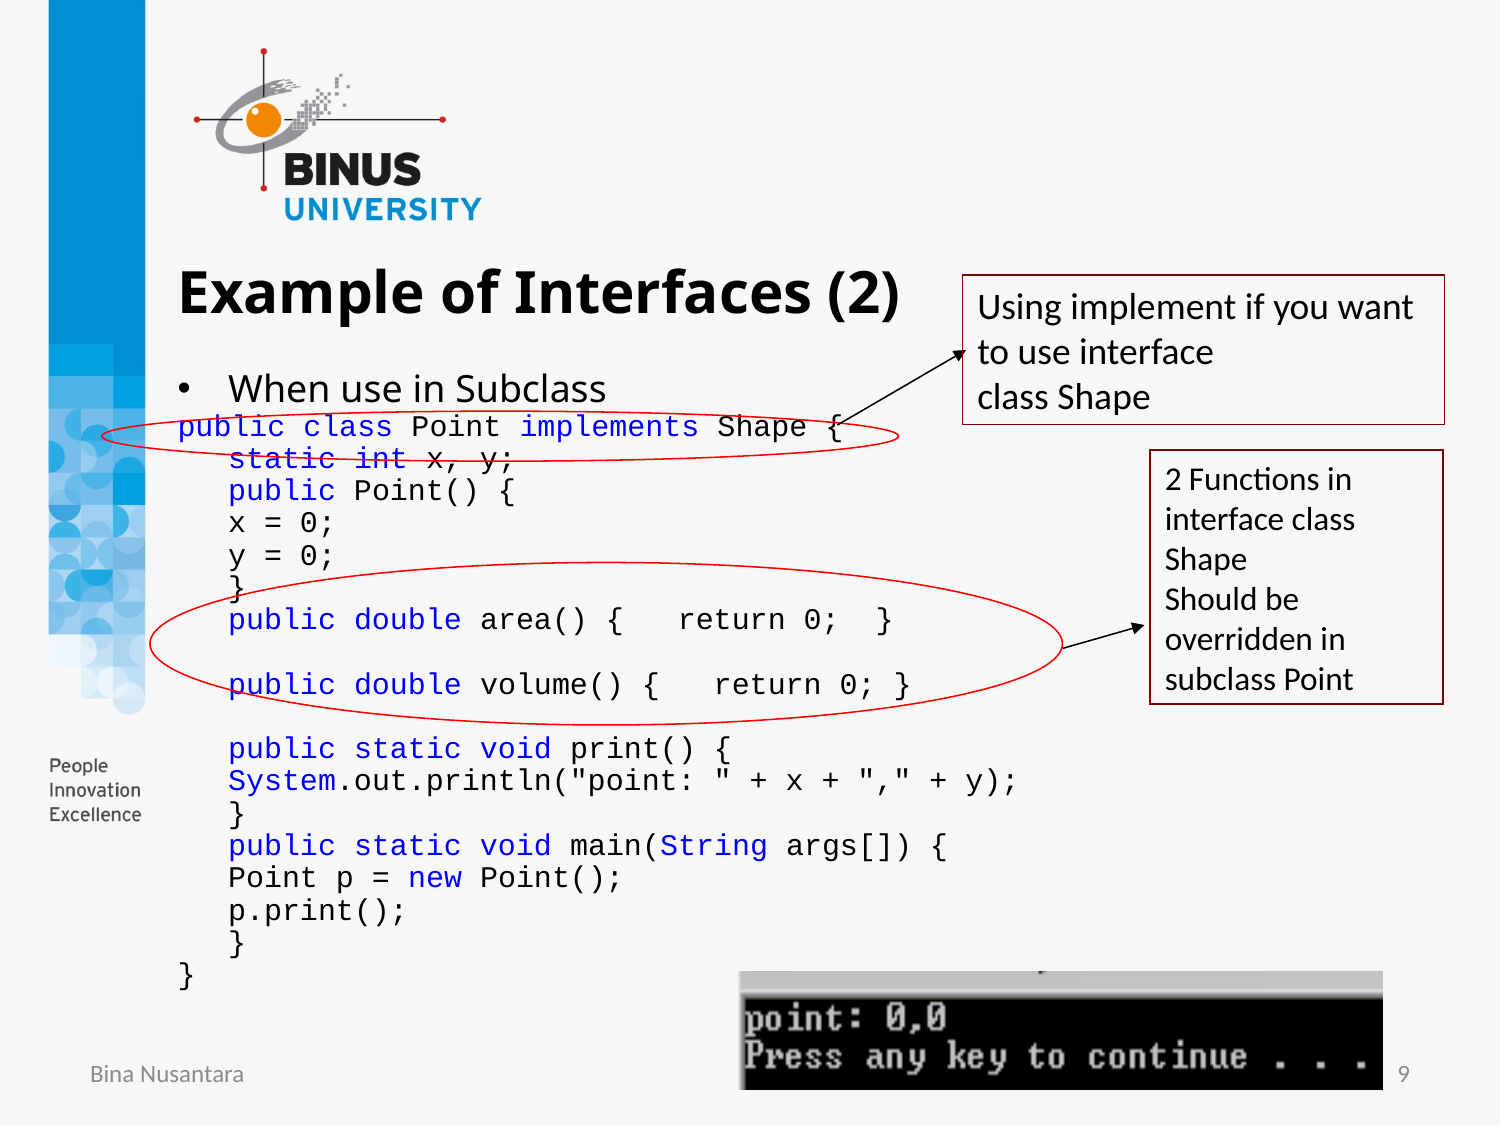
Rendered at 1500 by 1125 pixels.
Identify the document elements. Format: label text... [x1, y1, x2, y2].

picture [948, 358, 958, 362]
picture [737, 971, 1383, 1091]
text_box 2 Functions in interface class Shape Should be overridden in subclass Point [1149, 449, 1443, 705]
slide_number 9 [1074, 1042, 1425, 1103]
text_box [1062, 622, 1145, 649]
list When use in Subclass public class Point implements Shape { static int x, y; public Point() { x = 0; y = 0; } public double area() { return 0; } public double volume() { return 0; } public static void print() { System.out.println("point: " + x + "," + y); } public static void main(String args[]) { Point p = new Point(); p.print(); } } [162, 362, 1463, 1000]
text_box [101, 411, 899, 462]
text_box Using implement if you want to use interface class Shape [962, 274, 1445, 425]
title Example of Interfaces (2) [162, 224, 1463, 355]
slide_number Bina Nusantara [75, 1042, 425, 1103]
text_box [149, 562, 1063, 725]
picture [0, 0, 1500, 846]
text_box [837, 350, 962, 426]
